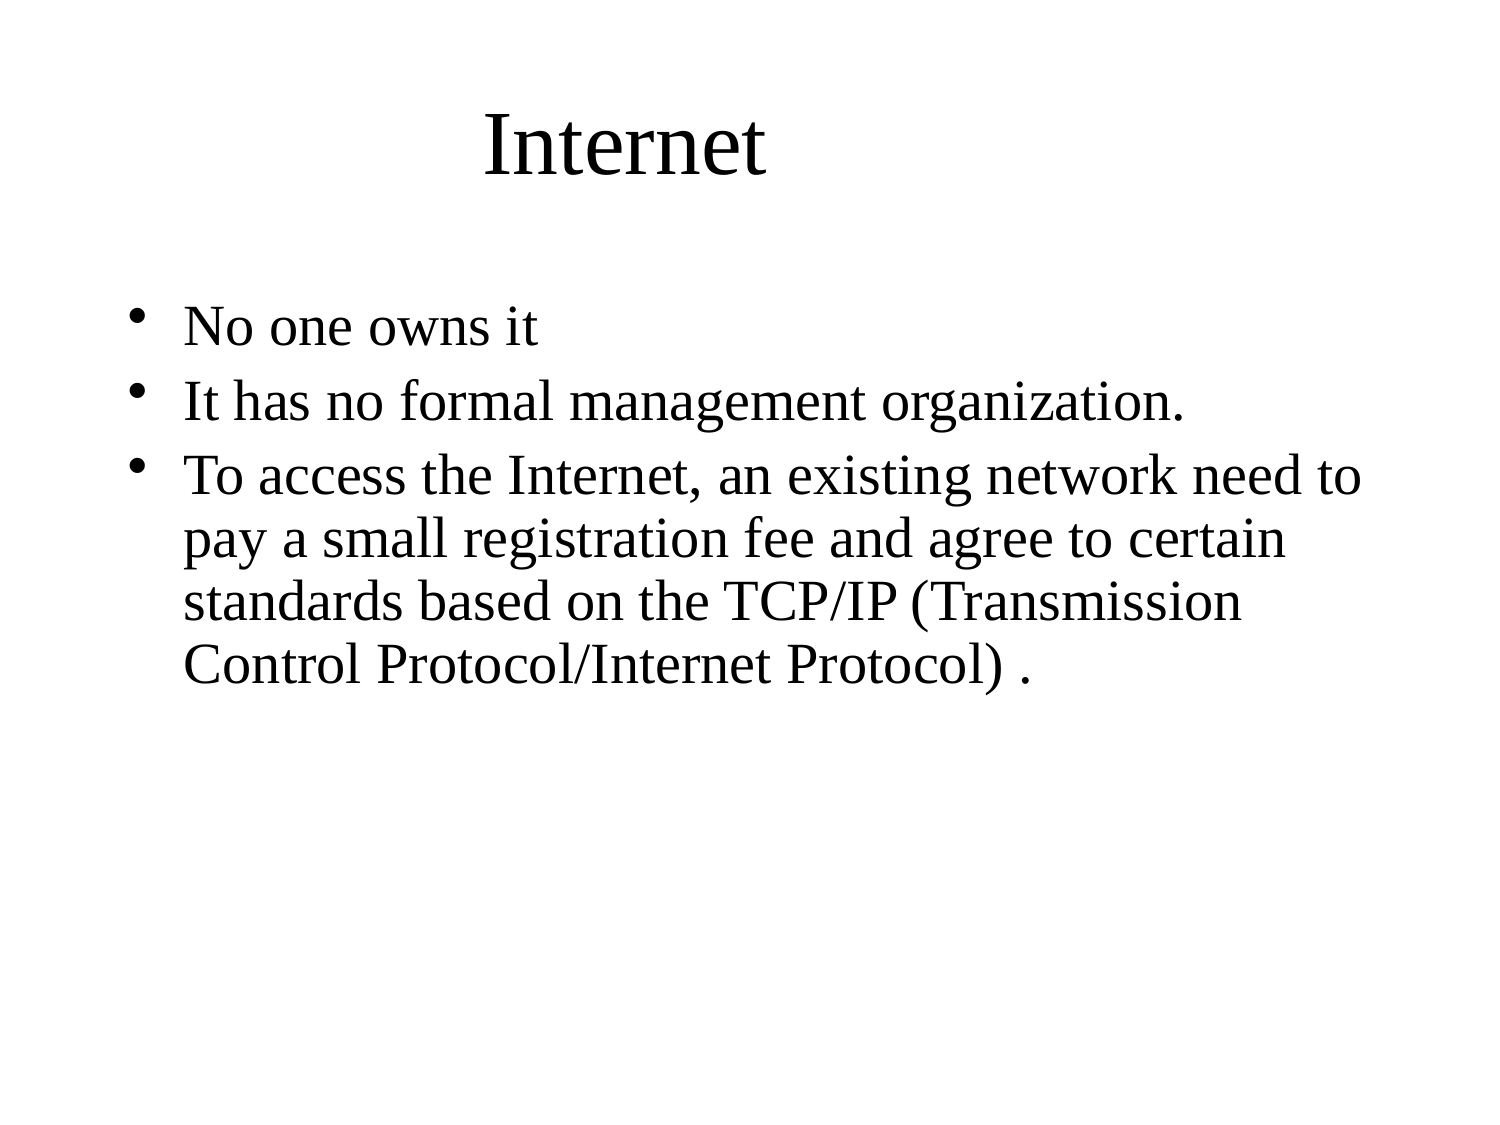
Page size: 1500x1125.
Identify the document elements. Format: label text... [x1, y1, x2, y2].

title Internet [112, 62, 1138, 213]
list No one owns it It has no formal management organization. To access the Internet, an existing network need to pay a small registration fee and agree to certain standards based on the TCP/IP (Transmission Control Protocol/Internet Protocol) . [112, 287, 1388, 963]
